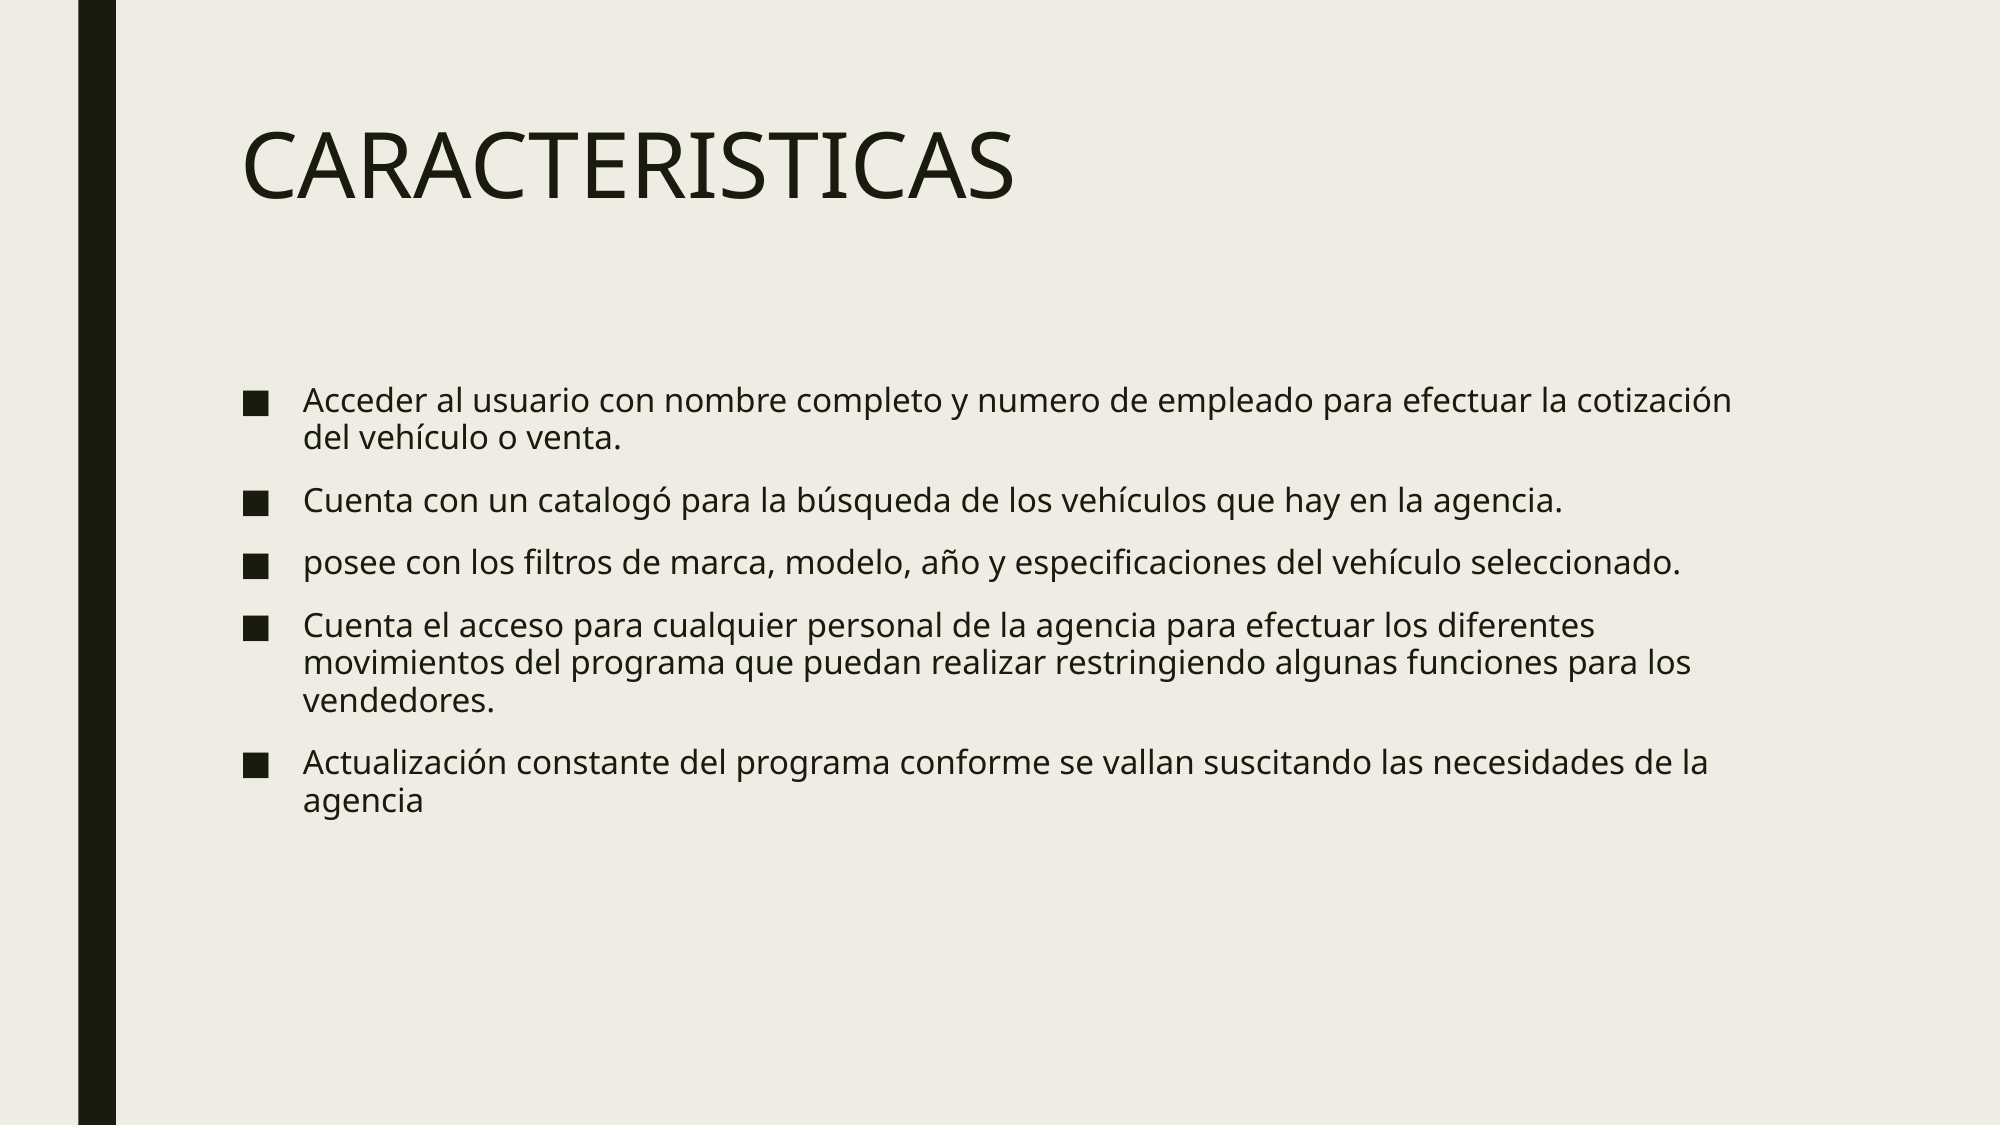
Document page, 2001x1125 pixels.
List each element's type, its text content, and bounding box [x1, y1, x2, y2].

title CARACTERISTICAS [225, 112, 1800, 357]
list Acceder al usuario con nombre completo y numero de empleado para efectuar la cotización del vehículo o venta. Cuenta con un catalogó para la búsqueda de los vehículos que hay en la agencia. posee con los filtros de marca, modelo, año y especificaciones del vehículo seleccionado. Cuenta el acceso para cualquier personal de la agencia para efectuar los diferentes movimientos del programa que puedan realizar restringiendo algunas funciones para los vendedores. Actualización constante del programa conforme se vallan suscitando las necesidades de la agencia [225, 375, 1800, 963]
